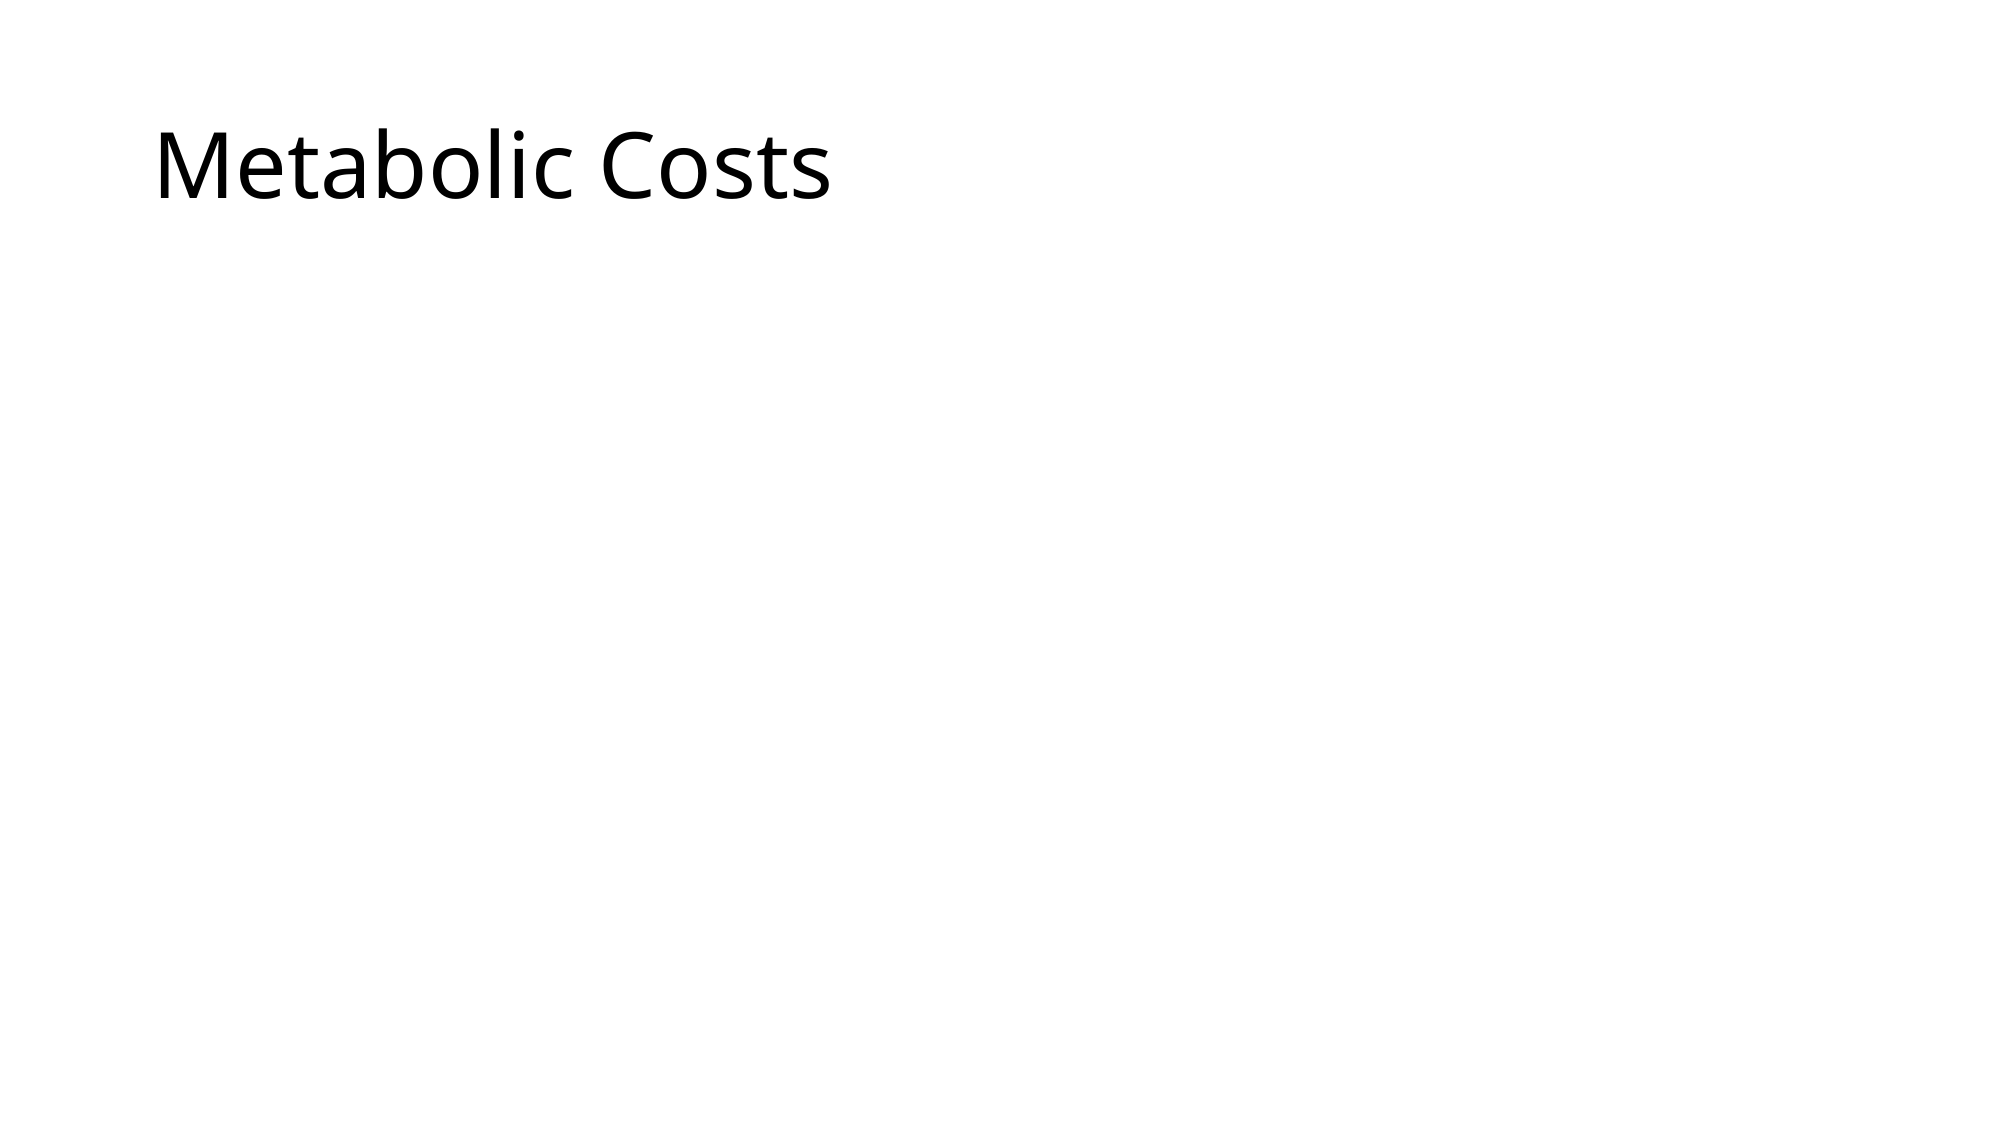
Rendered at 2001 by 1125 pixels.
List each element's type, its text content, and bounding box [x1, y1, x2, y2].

title Metabolic Costs [137, 59, 1863, 278]
